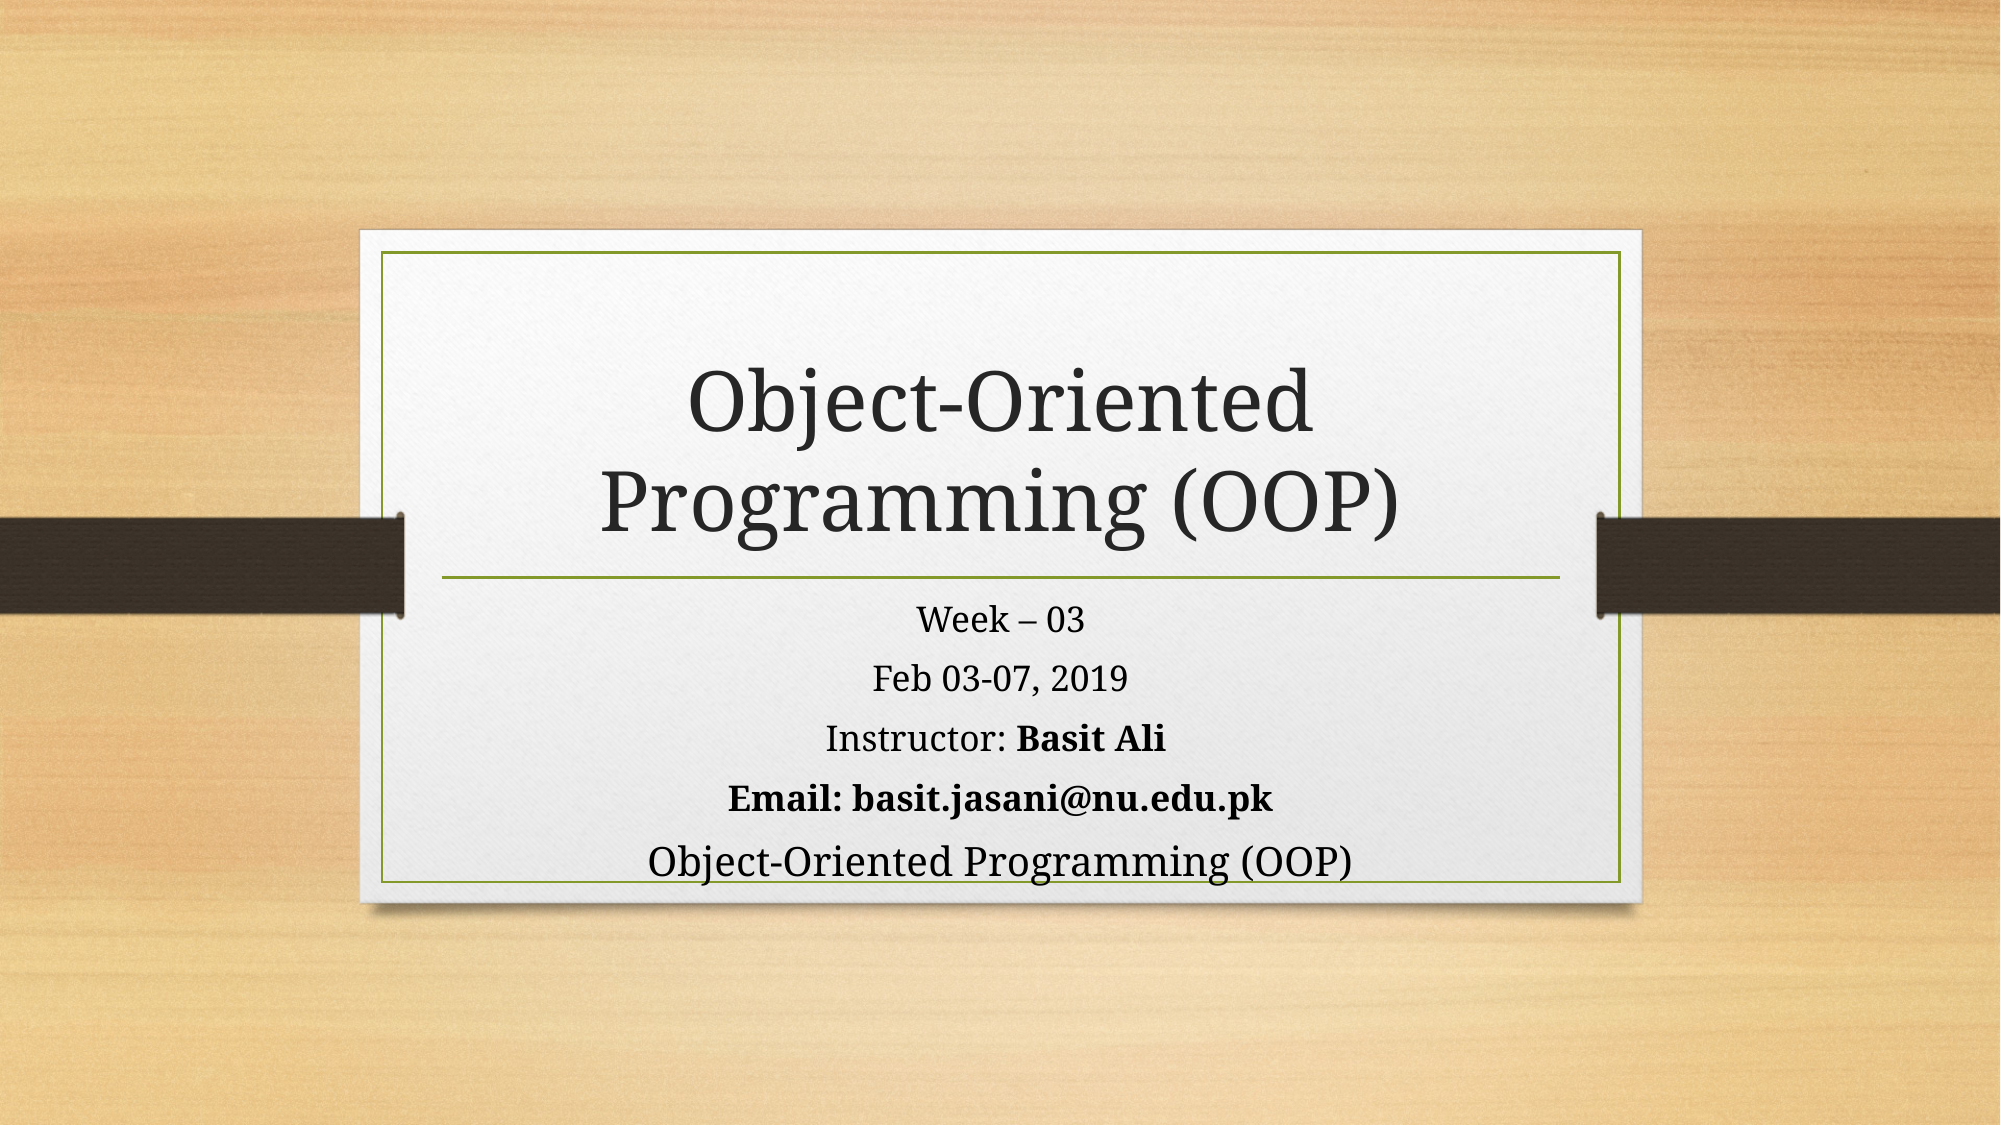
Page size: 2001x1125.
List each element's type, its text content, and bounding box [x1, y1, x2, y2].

subtitle Week – 03 Feb 03-07, 2019 Instructor: Basit Ali Email: basit.jasani@nu.edu.pk Object-Oriented Programming (OOP) [441, 589, 1560, 945]
title Object-Oriented Programming (OOP) [441, 306, 1560, 556]
picture [0, 0, 2001, 1125]
